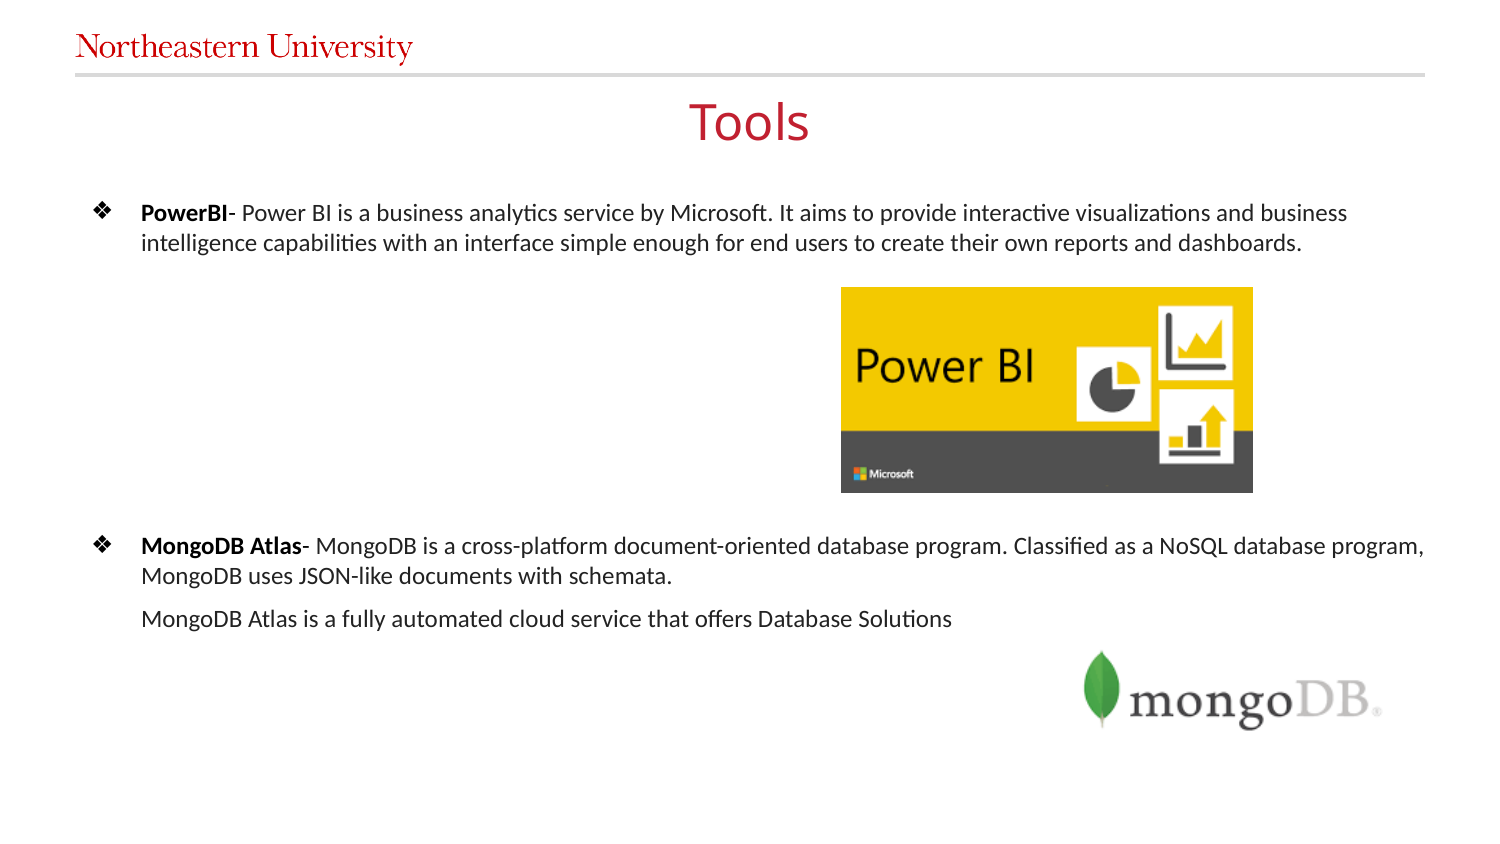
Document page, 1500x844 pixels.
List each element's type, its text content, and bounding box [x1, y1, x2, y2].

picture [75, 33, 413, 66]
list PowerBI- Power BI is a business analytics service by Microsoft. It aims to provide interactive visualizations and business intelligence capabilities with an interface simple enough for end users to create their own reports and dashboards. MongoDB Atlas- MongoDB is a cross-platform document-oriented database program. Classified as a NoSQL database program, MongoDB uses JSON-like documents with schemata. MongoDB Atlas is a fully automated cloud service that offers Database Solutions [51, 189, 1472, 814]
picture [840, 287, 1253, 494]
picture [1009, 574, 1456, 807]
title Tools [51, 72, 1449, 167]
